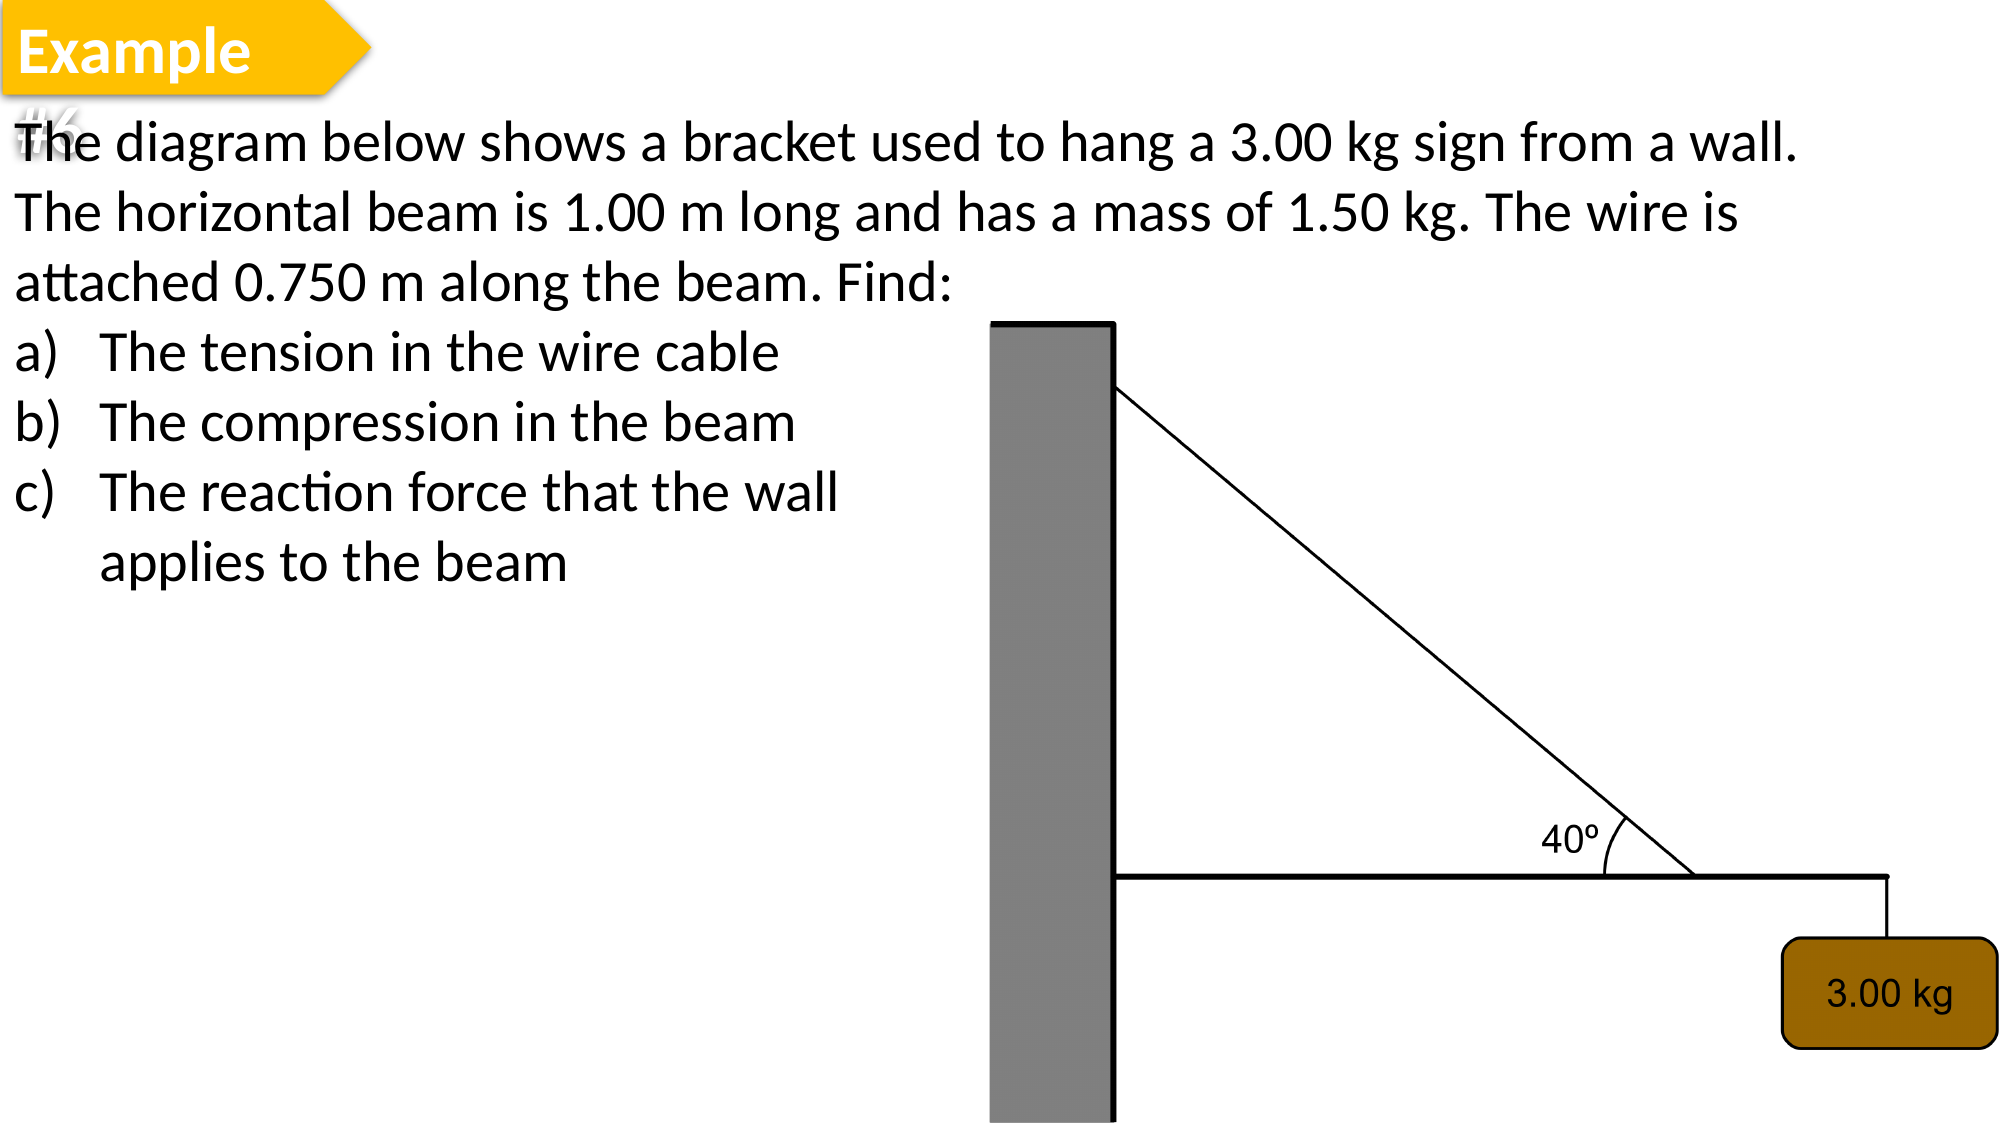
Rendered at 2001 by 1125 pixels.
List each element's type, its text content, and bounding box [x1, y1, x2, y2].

picture [987, 321, 1999, 1125]
text_box The diagram below shows a bracket used to hang a 3.00 kg sign from a wall. The horizontal beam is 1.00 m long and has a mass of 1.50 kg. The wire is attached 0.750 m along the beam. Find: The tension in the wire cable The compression in the beam The reaction force that the wall applies to the beam [0, 95, 1846, 601]
text_box Example #6 [2, 0, 372, 95]
